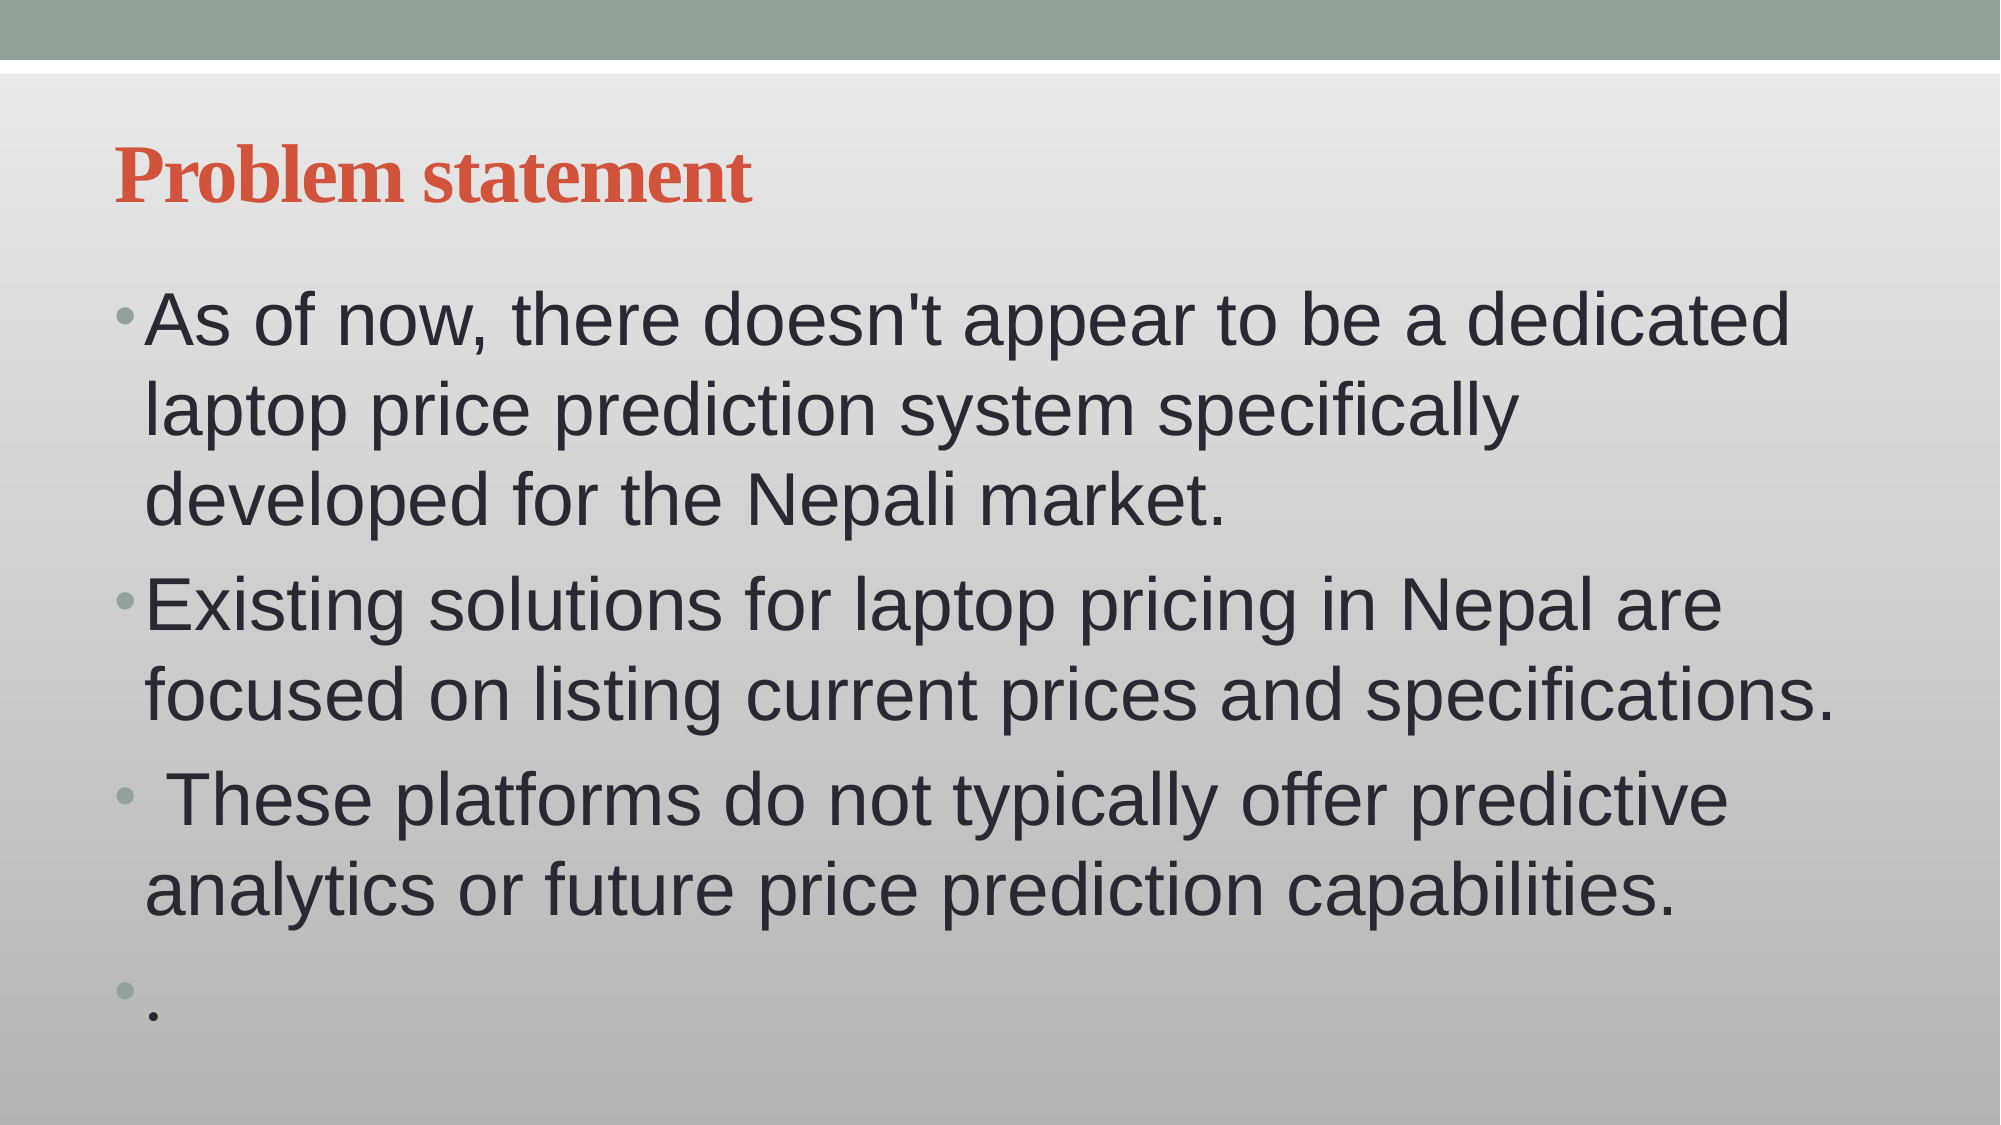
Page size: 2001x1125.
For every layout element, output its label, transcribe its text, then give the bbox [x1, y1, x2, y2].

title Problem statement [99, 87, 1900, 250]
list As of now, there doesn't appear to be a dedicated laptop price prediction system specifically developed for the Nepali market. Existing solutions for laptop pricing in Nepal are focused on listing current prices and specifications. These platforms do not typically offer predictive analytics or future price prediction capabilities. . [99, 262, 1900, 1063]
